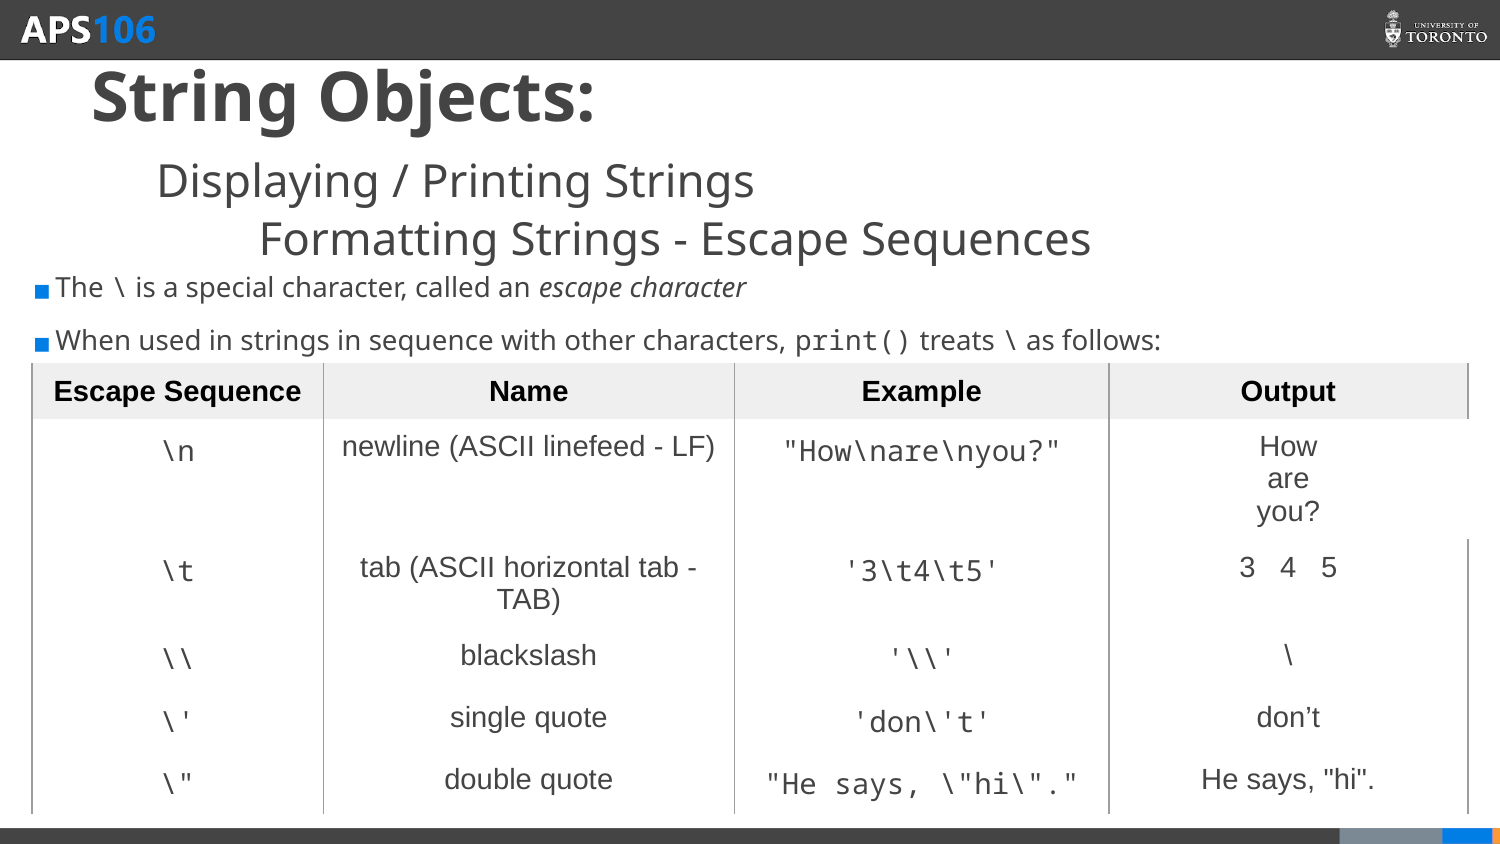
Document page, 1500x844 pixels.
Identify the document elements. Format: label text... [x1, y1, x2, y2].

table_cell blackslash [324, 627, 734, 690]
table_cell How are you? [1110, 419, 1468, 539]
picture [0, 0, 1500, 844]
list The \ is a special character, called an escape character When used in strings in sequence with other characters, print() treats \ as follows: [18, 259, 1473, 364]
table_cell "How\nare\nyou?" [735, 419, 1108, 539]
table_header Escape Sequence [33, 363, 323, 419]
table_cell He says, "hi". [1110, 752, 1467, 814]
table_cell \" [33, 752, 323, 814]
table_cell \' [33, 690, 323, 752]
table_cell '\\' [735, 627, 1108, 690]
table_cell single quote [324, 690, 734, 752]
table_header Example [735, 363, 1108, 419]
table_cell tab (ASCII horizontal tab - TAB) [324, 539, 734, 627]
table_cell \\ [33, 627, 323, 690]
table_header Name [324, 363, 734, 419]
table_cell double quote [324, 752, 734, 814]
table_cell don’t [1110, 690, 1467, 752]
table_cell newline (ASCII linefeed - LF) [324, 419, 734, 539]
table_cell "He says, \"hi\"." [735, 752, 1108, 814]
table_cell \t [33, 539, 323, 627]
table_header Output [1110, 363, 1467, 419]
table_cell '3\t4\t5' [735, 539, 1108, 627]
table_cell \n [33, 419, 323, 539]
table_cell \ [1110, 627, 1467, 690]
table_cell 3 4 5 [1110, 539, 1467, 627]
title String Objects: Displaying / Printing Strings Formatting Strings - Escape Sequences [79, 47, 1454, 259]
table_cell 'don\'t' [735, 690, 1108, 752]
